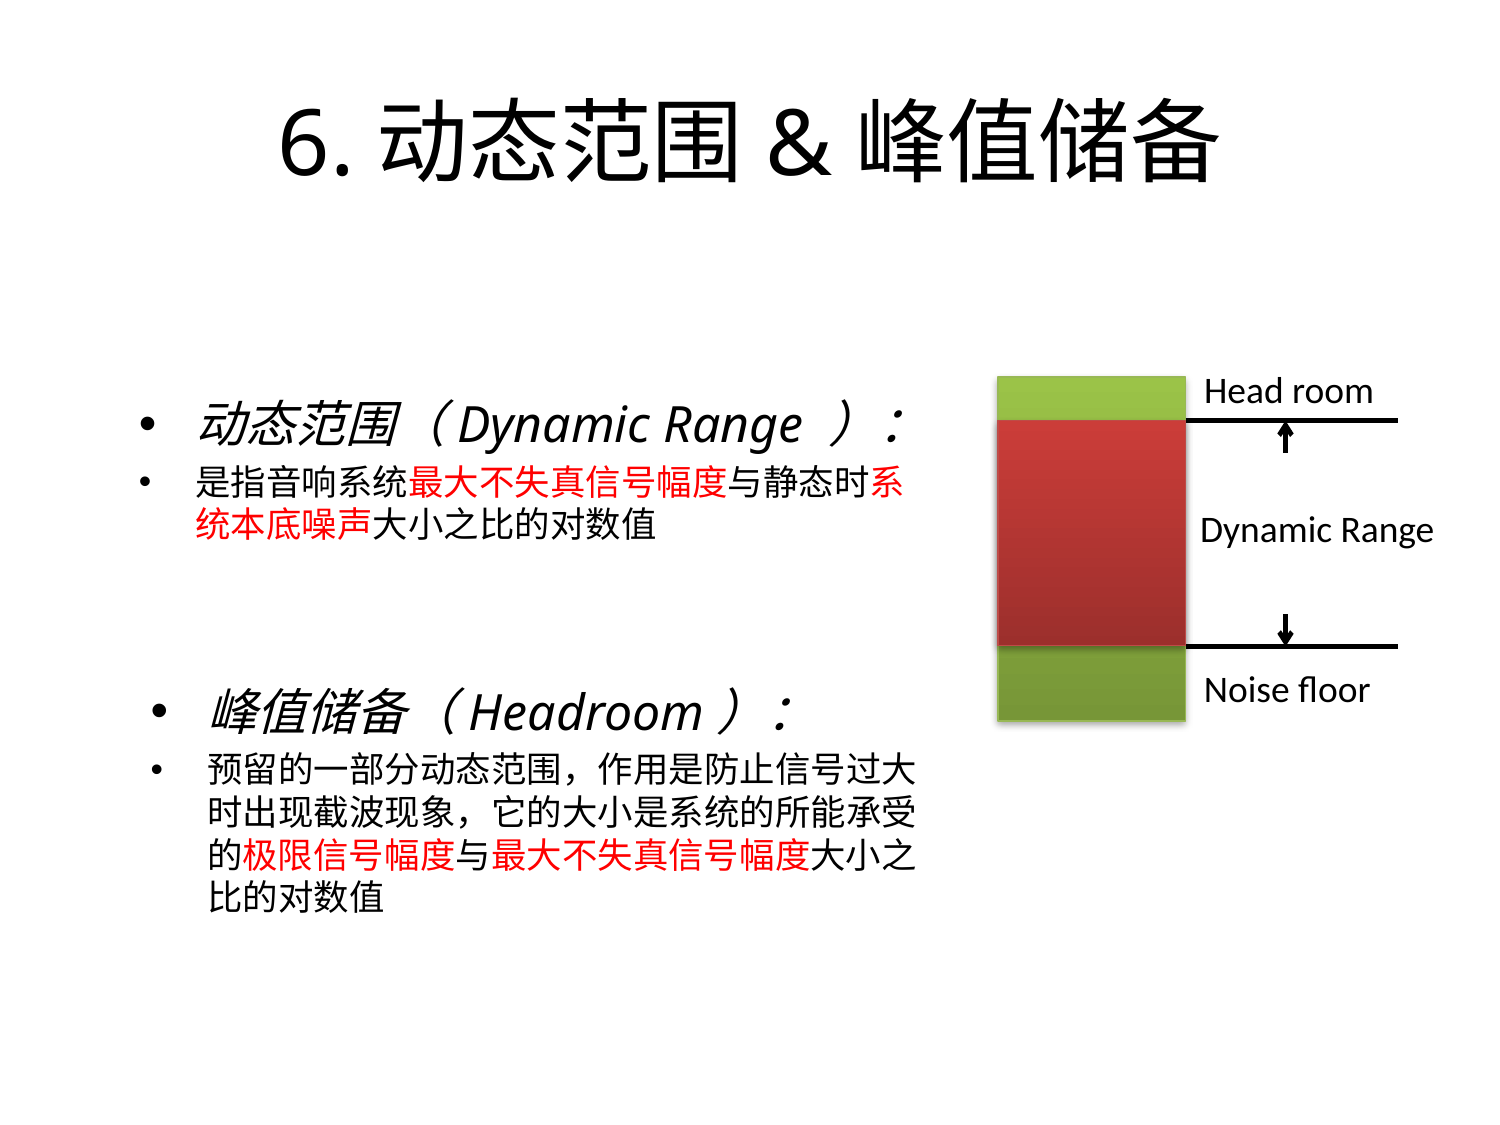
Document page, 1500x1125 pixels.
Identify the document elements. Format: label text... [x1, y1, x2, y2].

text_box 峰值储备（Headroom）： 预留的一部分动态范围，作用是防止信号过大时出现截波现象，它的大小是系统的所能承受的极限信号幅度与最大不失真信号幅度大小之比的对数值 [135, 597, 951, 1038]
title 6.动态范围&峰值储备 [75, 45, 1425, 233]
text_box Dynamic Range [1185, 497, 1476, 558]
text_box [997, 654, 1186, 722]
text_box [997, 376, 1186, 420]
text_box Head room [1189, 358, 1480, 418]
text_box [1185, 420, 1399, 454]
list 动态范围（Dynamic Range ）： 是指音响系统最大不失真信号幅度与静态时系统本底噪声大小之比的对数值 [123, 385, 939, 826]
text_box [997, 420, 1186, 646]
text_box Noise floor [1189, 657, 1480, 718]
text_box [1185, 614, 1399, 647]
